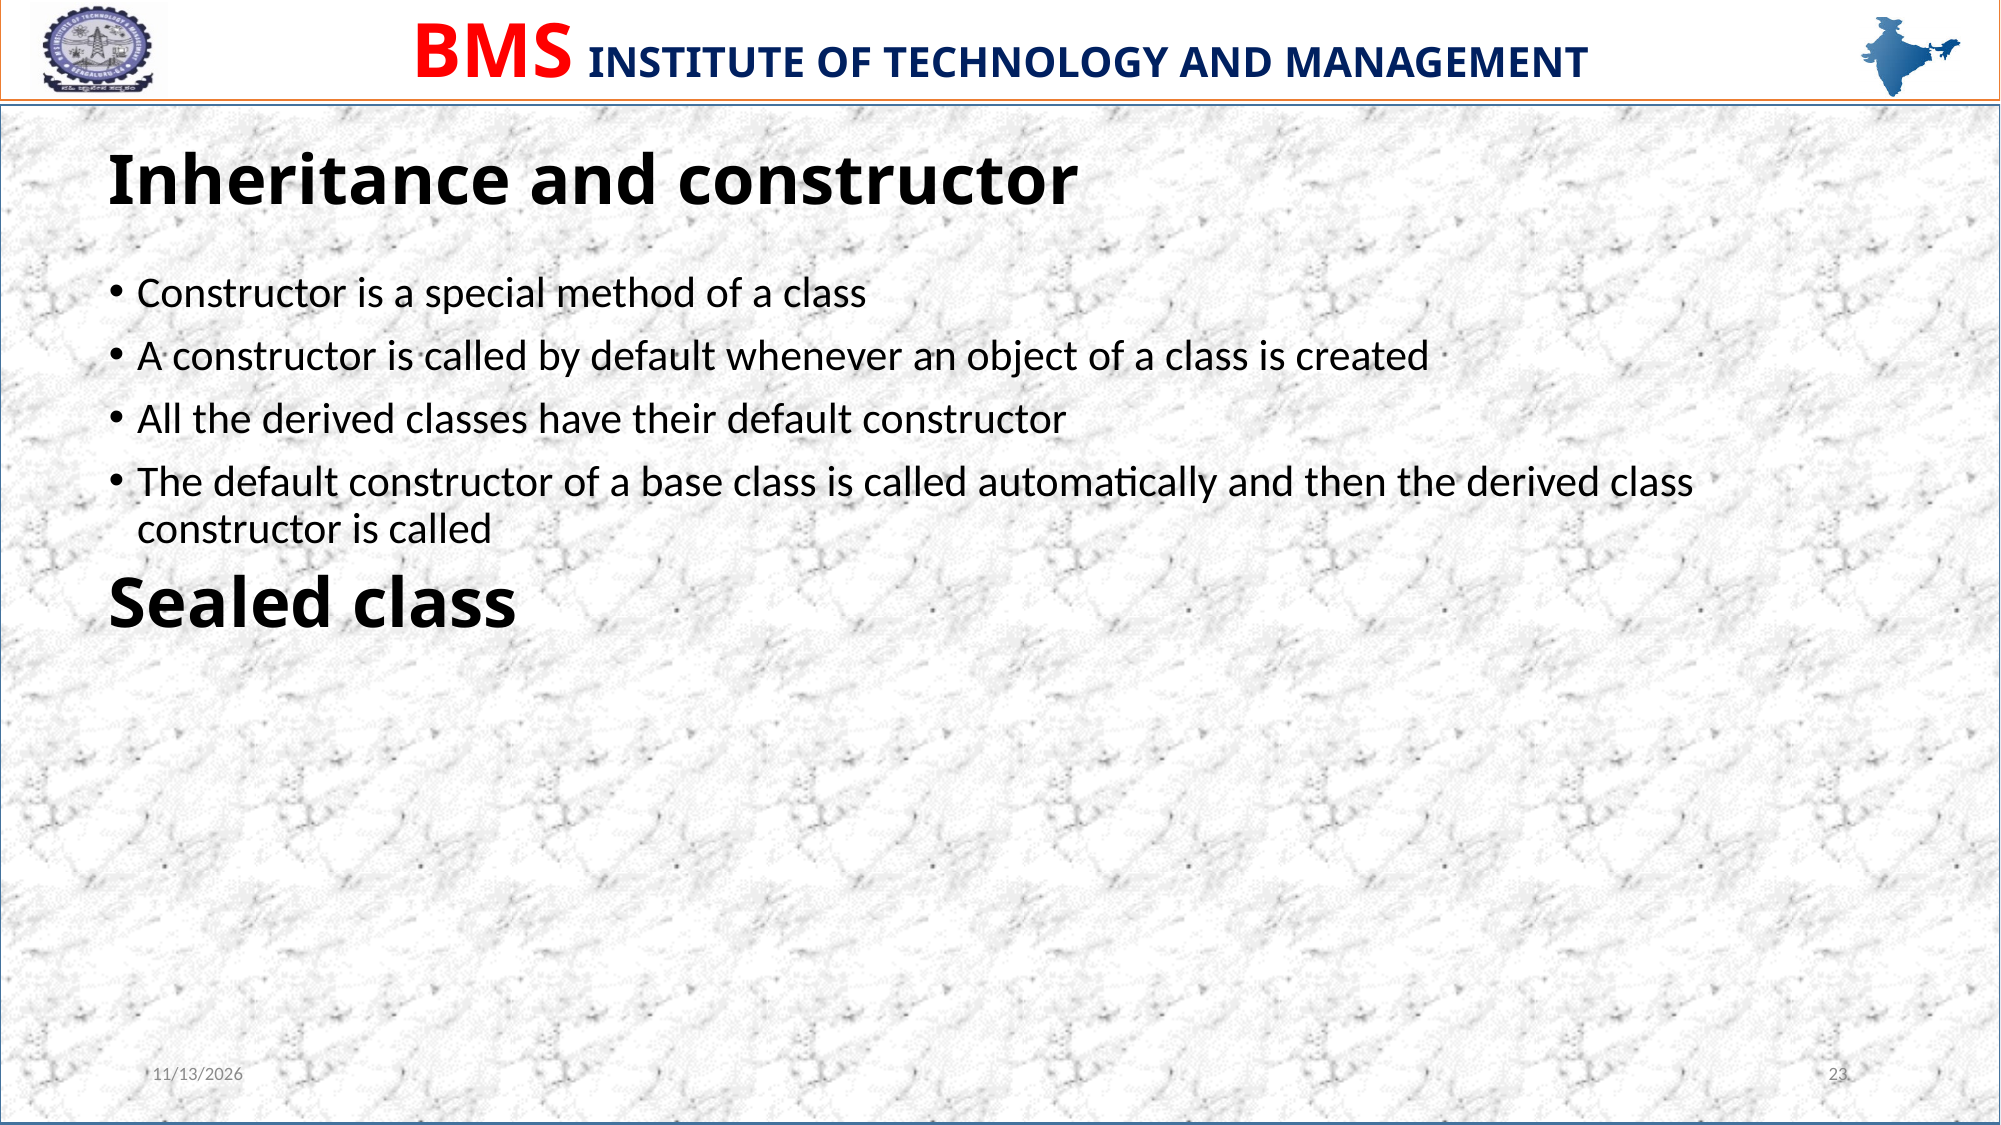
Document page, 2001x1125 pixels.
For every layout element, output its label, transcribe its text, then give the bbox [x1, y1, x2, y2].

title Inheritance and constructor [94, 138, 1895, 262]
slide_number 23 [1412, 1042, 1863, 1103]
list Constructor is a special method of a class A constructor is called by default whenever an object of a class is created All the derived classes have their default constructor The default constructor of a base class is called automatically and then the derived class constructor is called Sealed class [94, 262, 1895, 1005]
picture [1859, 17, 1961, 98]
picture [1, 106, 1999, 1122]
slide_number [137, 1042, 588, 1103]
picture [30, 2, 168, 98]
